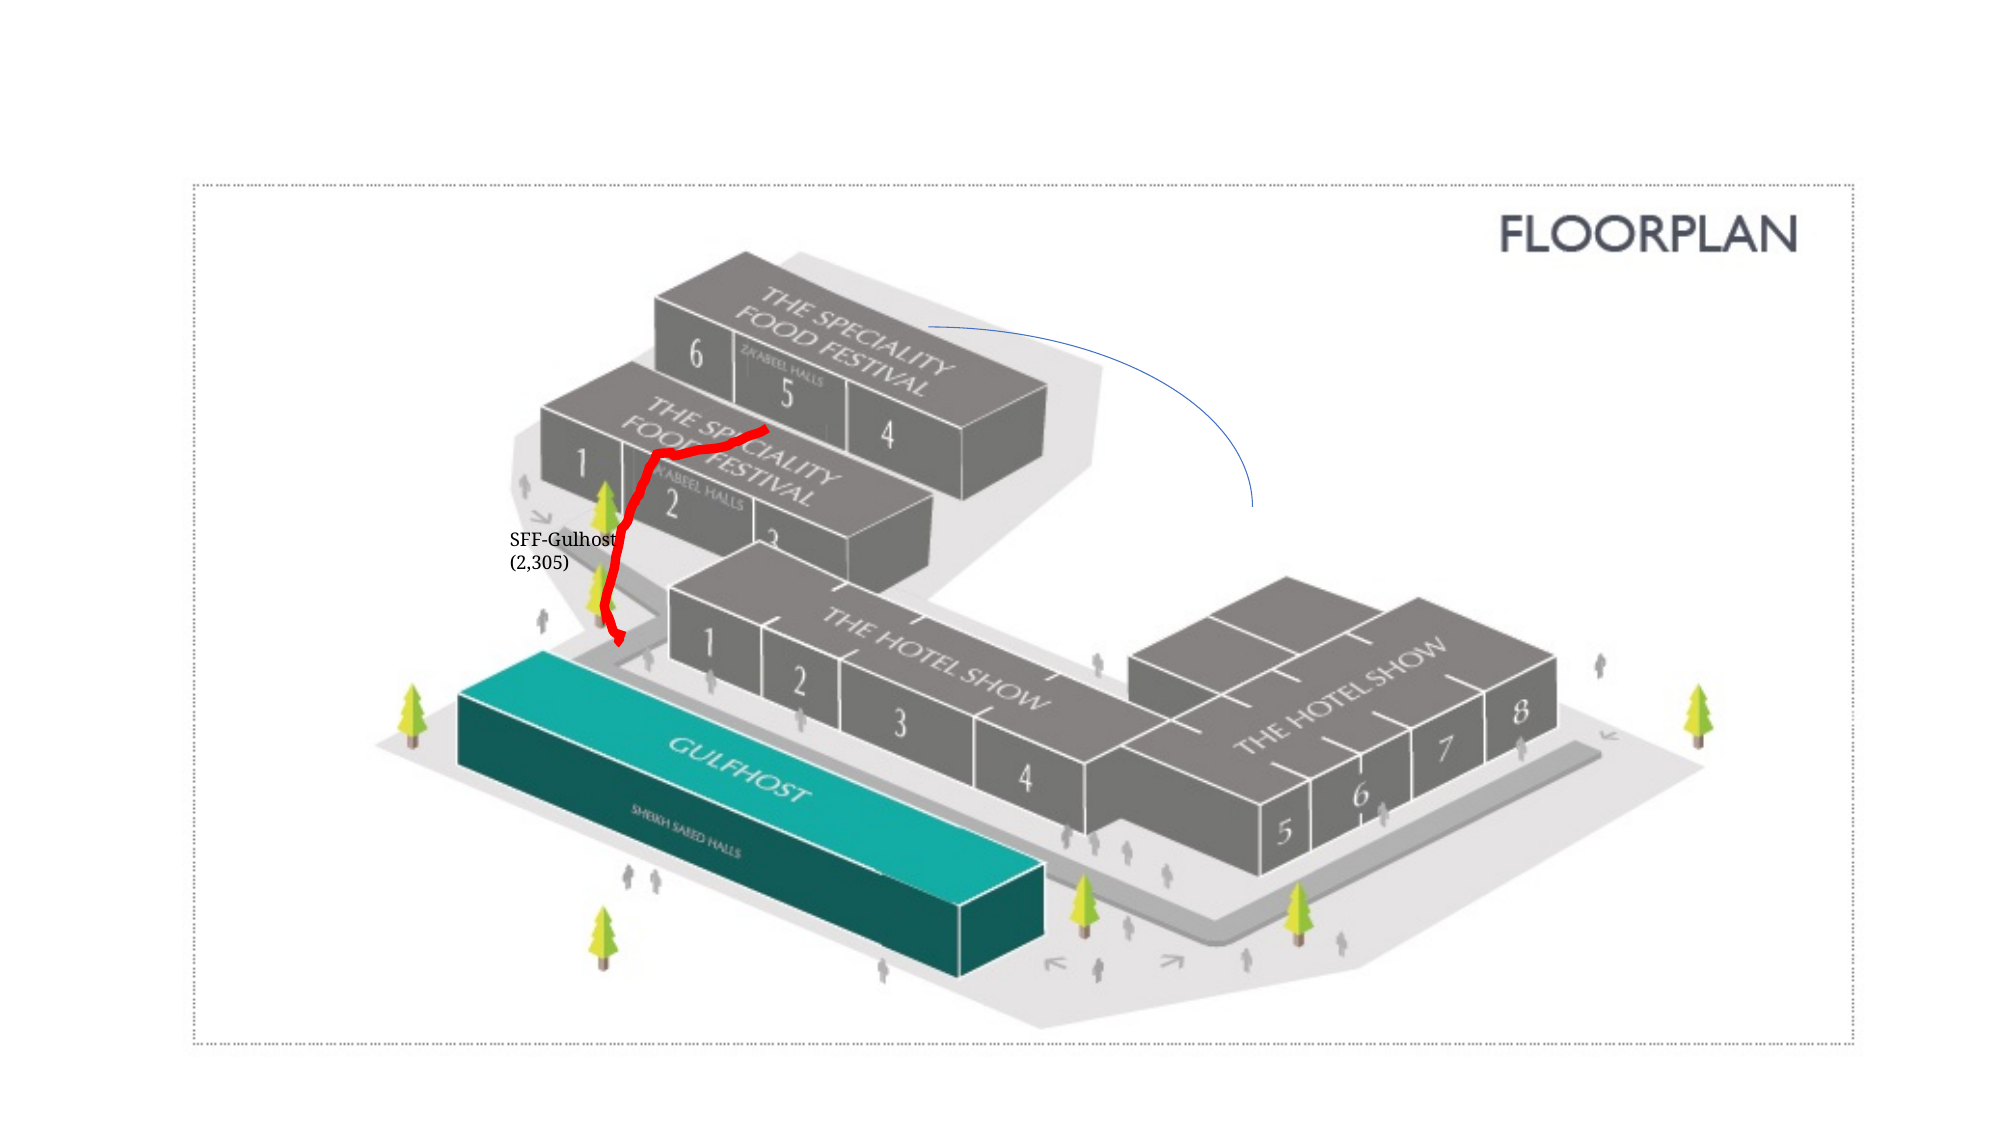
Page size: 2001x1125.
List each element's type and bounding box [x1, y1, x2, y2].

picture [182, 177, 1866, 1057]
